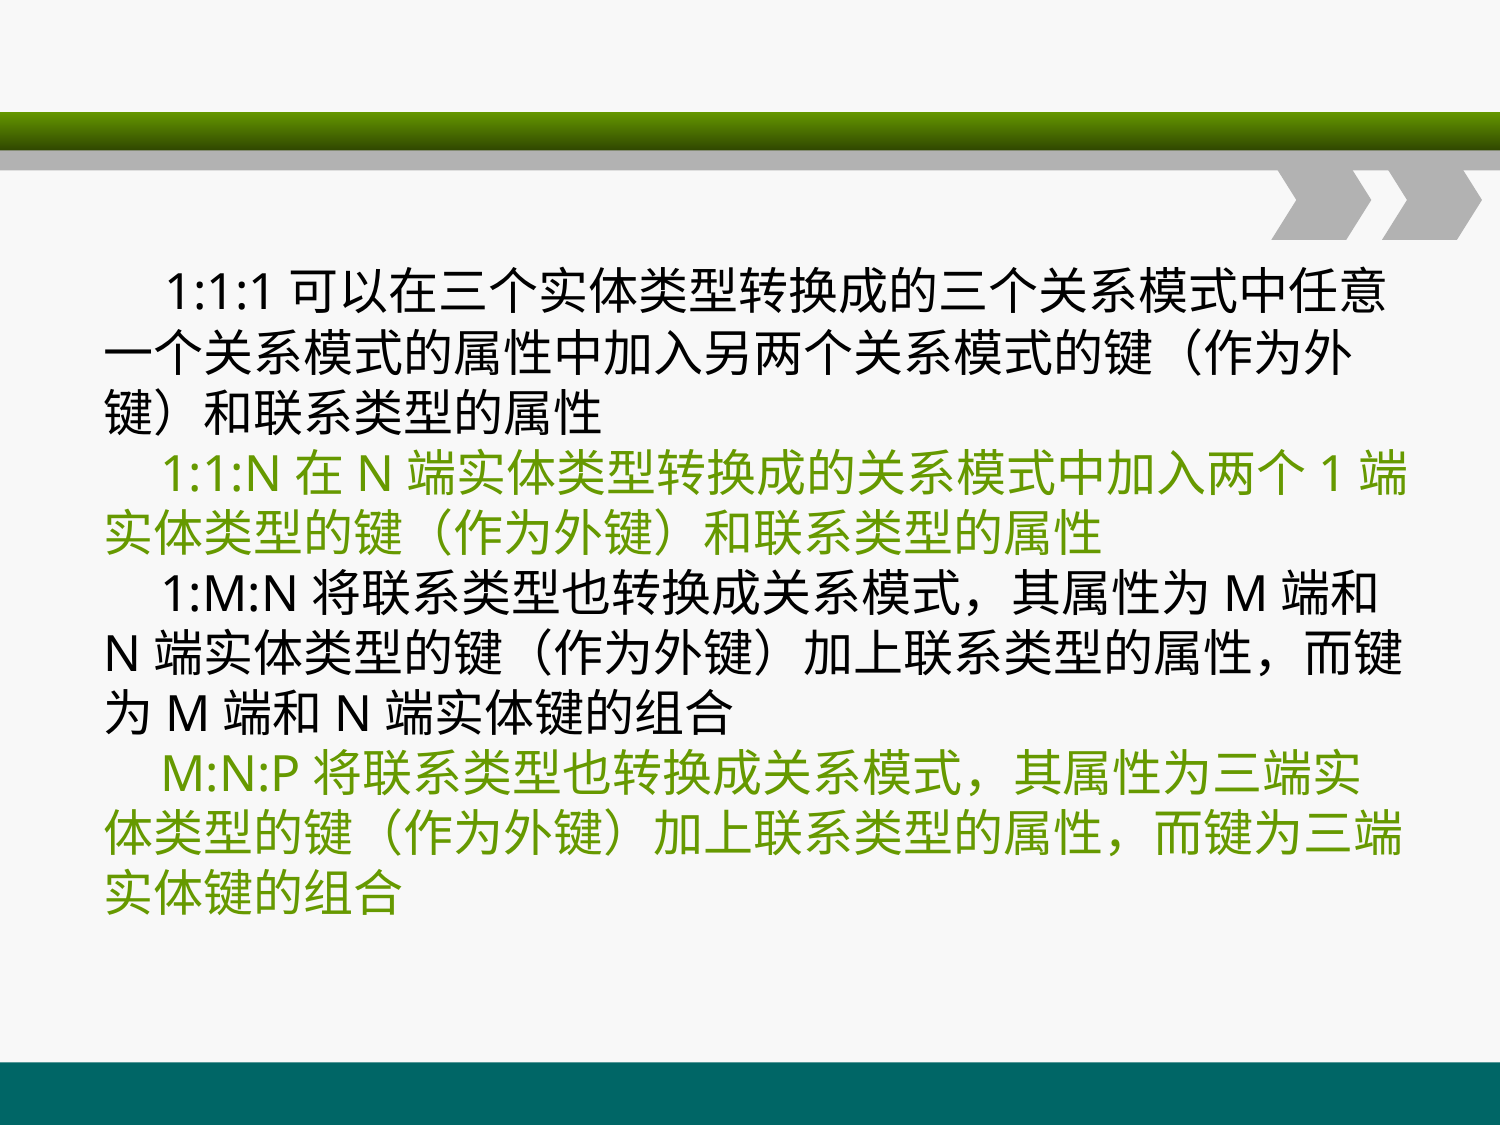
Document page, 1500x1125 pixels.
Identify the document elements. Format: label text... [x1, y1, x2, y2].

title 1:1:1可以在三个实体类型转换成的三个关系模式中任意一个关系模式的属性中加入另两个关系模式的键（作为外键）和联系类型的属性 1:1:N在N端实体类型转换成的关系模式中加入两个1端实体类型的键（作为外键）和联系类型的属性 1:M:N将联系类型也转换成关系模式，其属性为M端和N端实体类型的键（作为外键）加上联系类型的属性，而键为M端和N端实体键的组合 M:N:P将联系类型也转换成关系模式，其属性为三端实体类型的键（作为外键）加上联系类型的属性，而键为三端实体键的组合 [88, 172, 1425, 1000]
